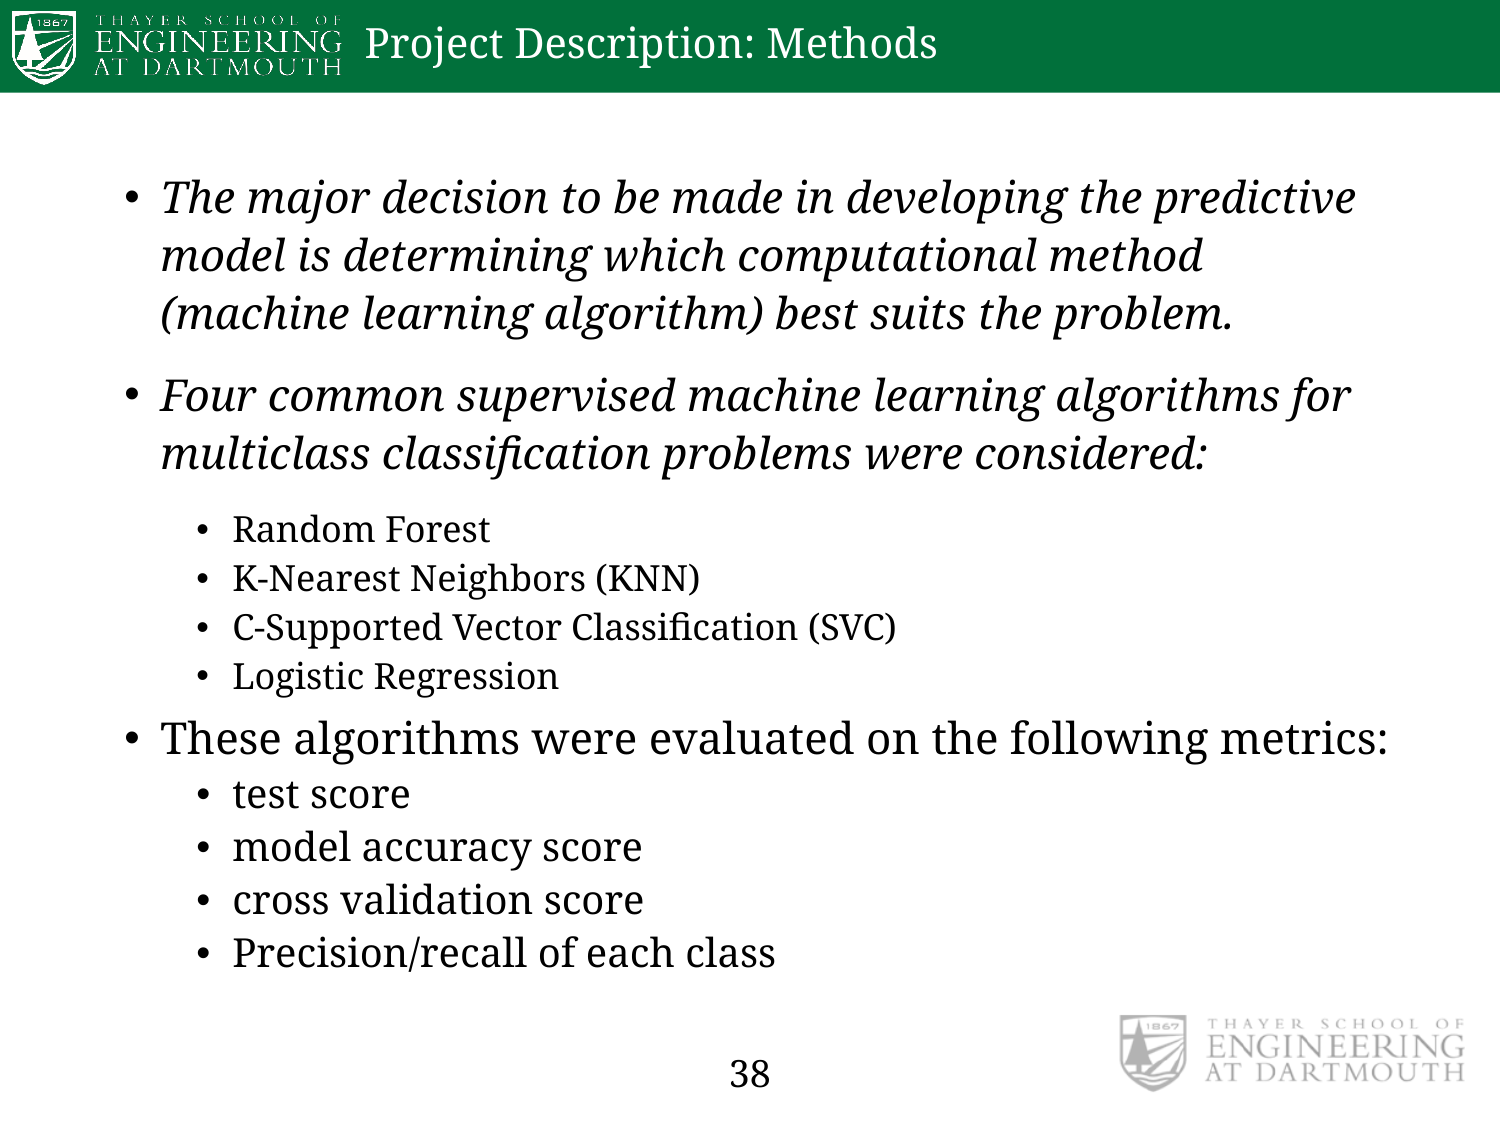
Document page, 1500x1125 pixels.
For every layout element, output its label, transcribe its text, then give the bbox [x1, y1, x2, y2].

picture [12, 11, 342, 85]
title Project Description: Methods [349, 1, 1500, 90]
picture [1111, 992, 1467, 1093]
list The major decision to be made in developing the predictive model is determining which computational method (machine learning algorithm) best suits the problem. Four common supervised machine learning algorithms for multiclass classification problems were considered: Random Forest K-Nearest Neighbors (KNN) C-Supported Vector Classification (SVC) Logistic Regression These algorithms were evaluated on the following metrics: test score model accuracy score cross validation score Precision/recall of each class [109, 156, 1411, 995]
slide_number 38 [581, 1042, 919, 1103]
